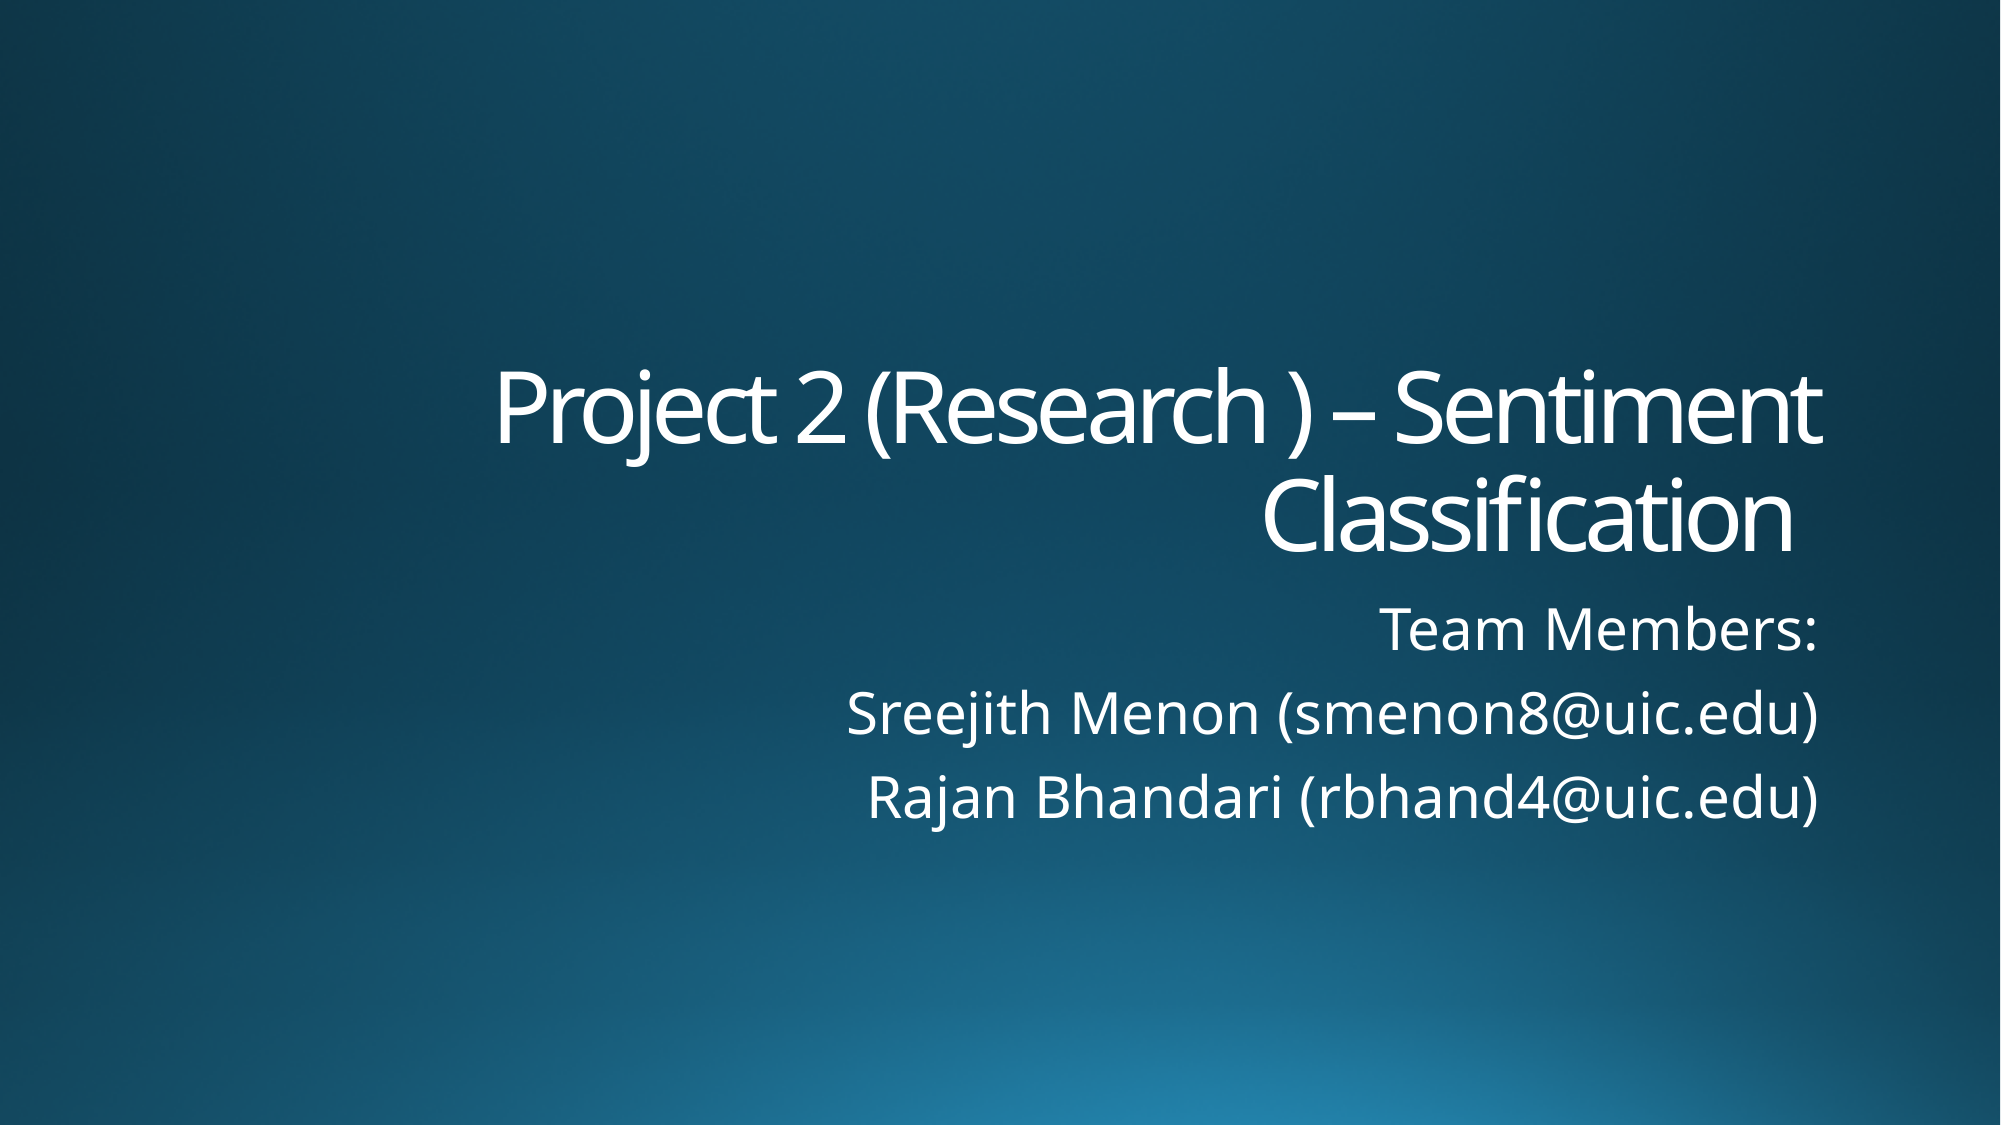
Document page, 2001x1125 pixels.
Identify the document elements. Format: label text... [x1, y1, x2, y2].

picture [0, 0, 2001, 1125]
subtitle Team Members: Sreejith Menon (smenon8@uic.edu) Rajan Bhandari (rbhand4@uic.edu) [334, 714, 1835, 839]
title Project 2 (Research ) – Sentiment Classification [334, 349, 1835, 619]
